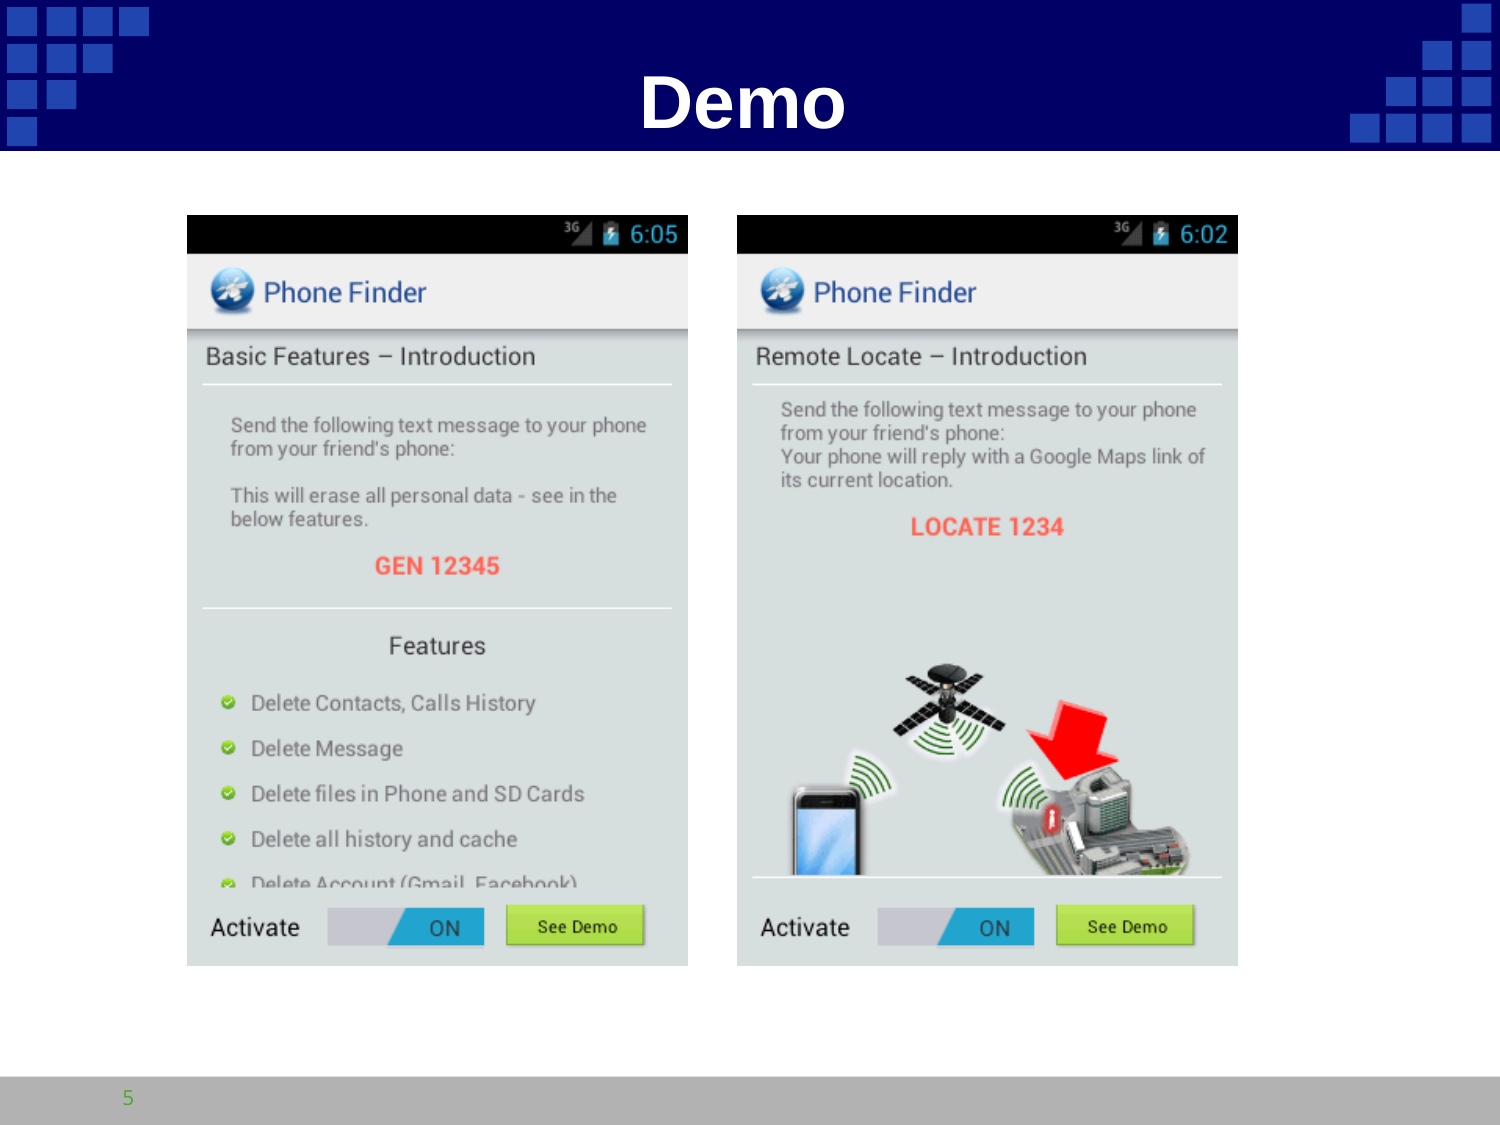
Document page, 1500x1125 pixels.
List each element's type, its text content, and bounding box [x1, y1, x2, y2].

picture [737, 215, 1238, 966]
slide_number 5 [78, 1077, 179, 1122]
picture [187, 215, 688, 966]
title Demo [137, 52, 1350, 145]
